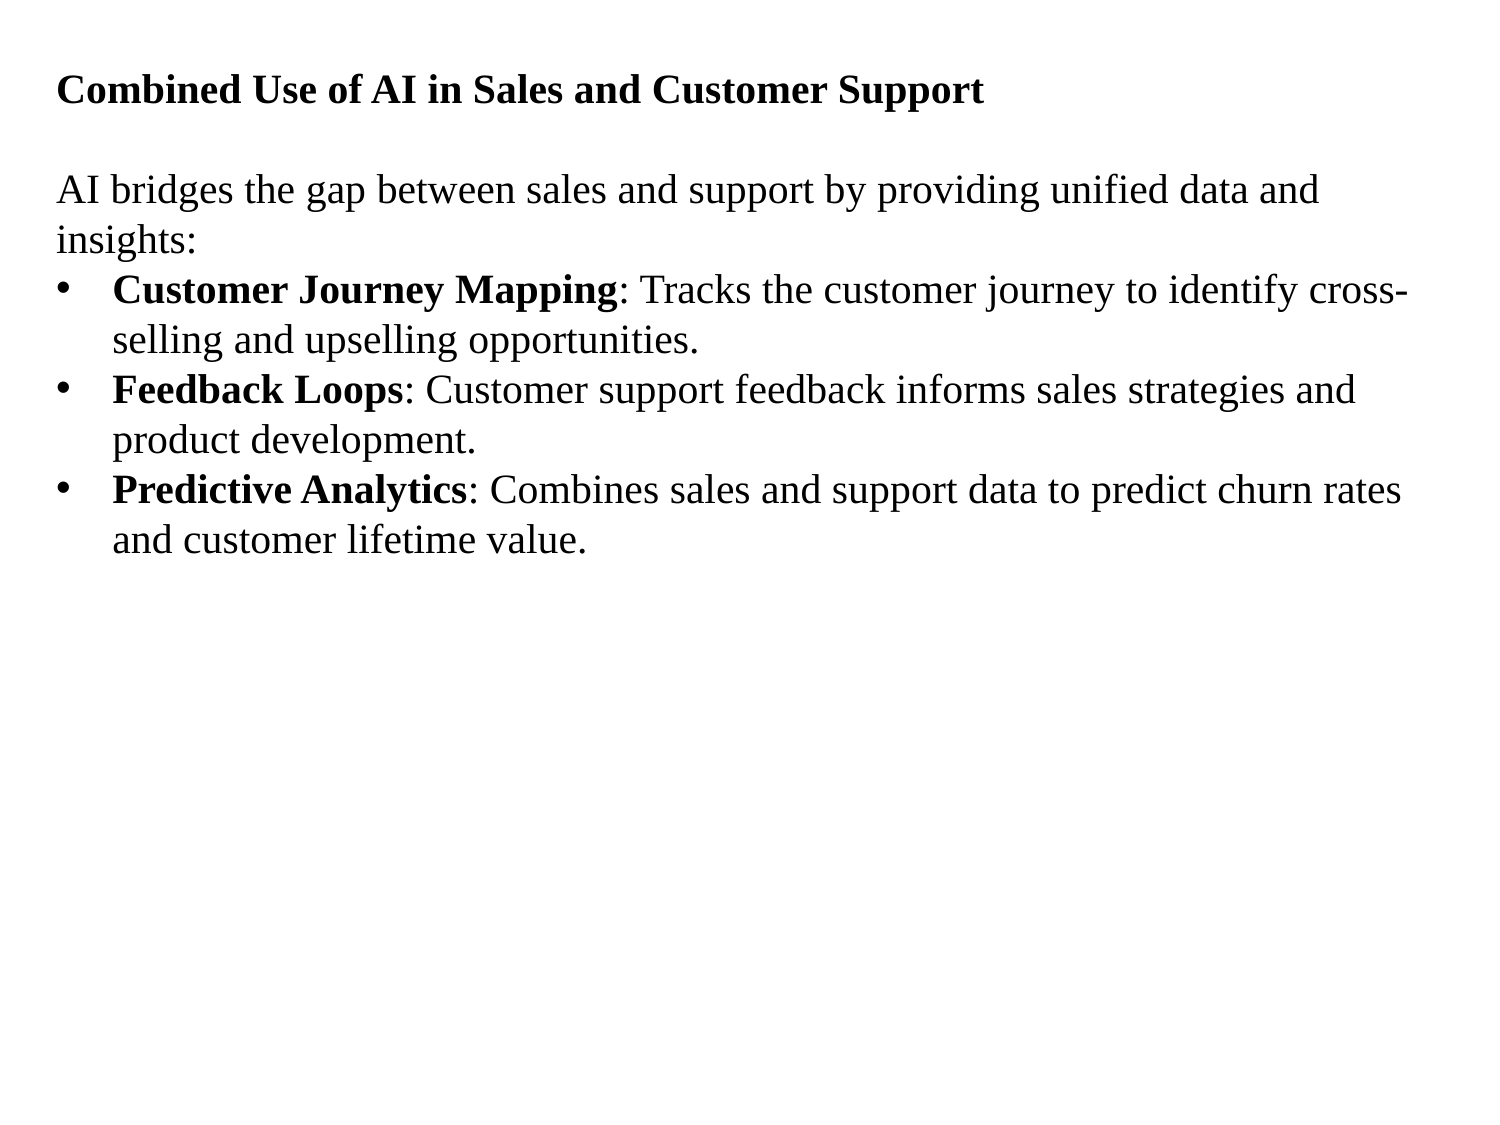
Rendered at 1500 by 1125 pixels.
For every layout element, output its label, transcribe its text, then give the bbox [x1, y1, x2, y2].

text_box Combined Use of AI in Sales and Customer Support AI bridges the gap between sales and support by providing unified data and insights: Customer Journey Mapping: Tracks the customer journey to identify cross-selling and upselling opportunities. Feedback Loops: Customer support feedback informs sales strategies and product development. Predictive Analytics: Combines sales and support data to predict churn rates and customer lifetime value. [41, 54, 1436, 570]
